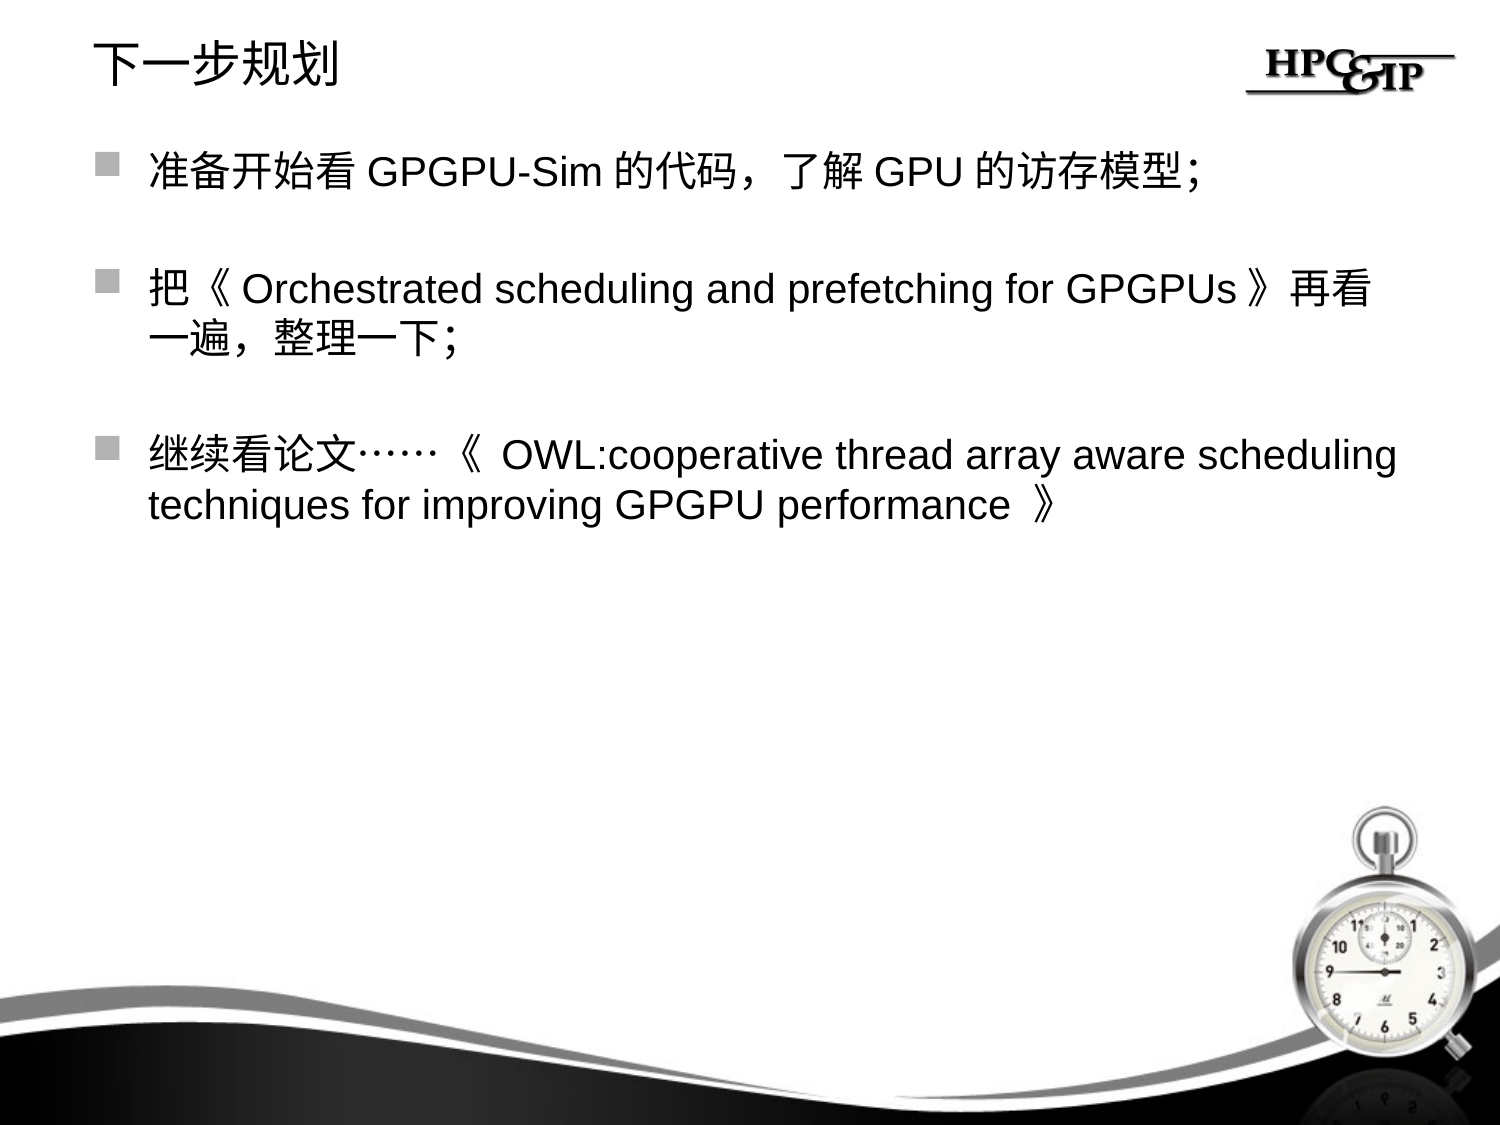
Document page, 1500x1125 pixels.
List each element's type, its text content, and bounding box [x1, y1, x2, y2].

title 下一步规划 [76, 11, 1187, 114]
list 准备开始看GPGPU-Sim的代码，了解GPU的访存模型； 把《Orchestrated scheduling and prefetching for GPGPUs》再看一遍，整理一下； 继续看论文……《 OWL:cooperative thread array aware scheduling techniques for improving GPGPU performance 》 [76, 137, 1424, 985]
picture [0, 0, 1500, 1125]
